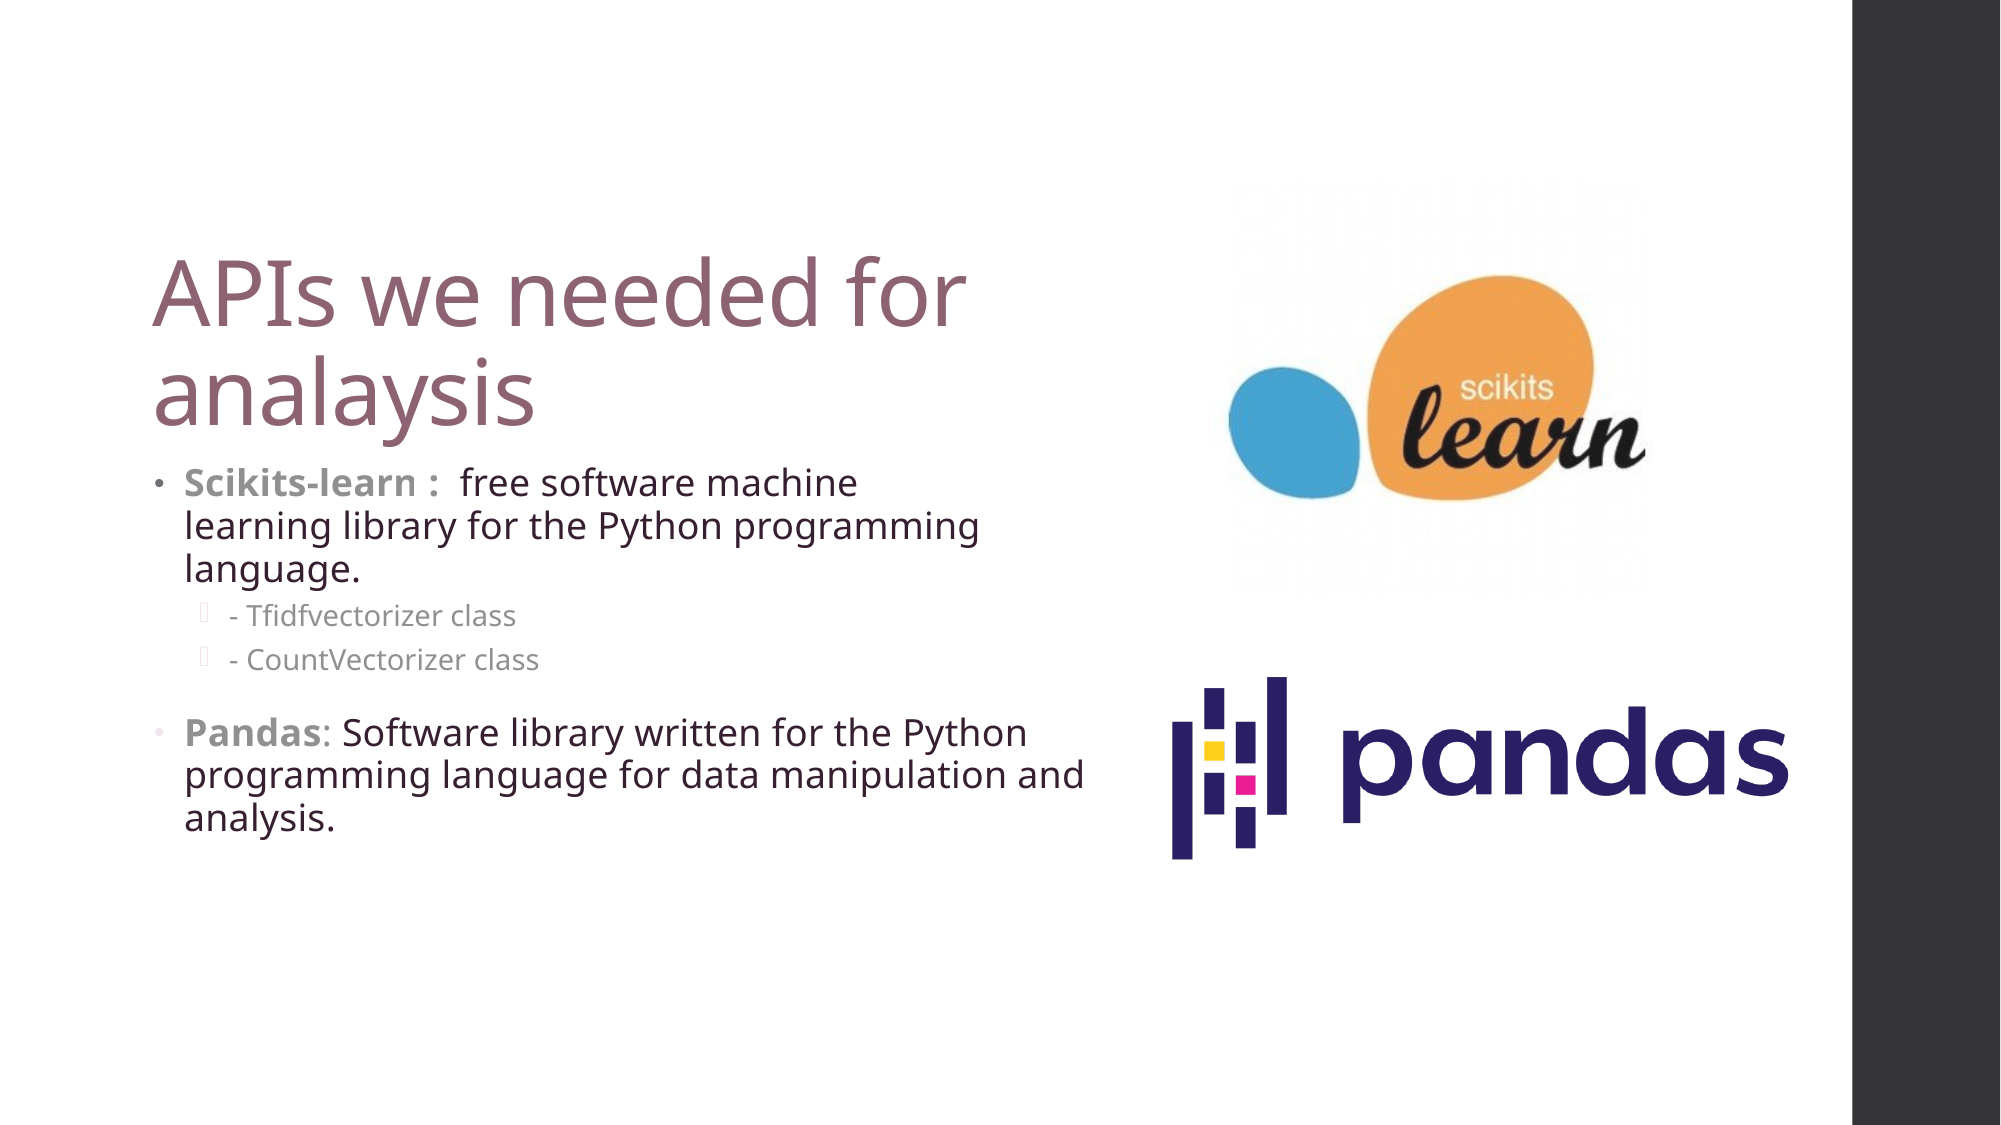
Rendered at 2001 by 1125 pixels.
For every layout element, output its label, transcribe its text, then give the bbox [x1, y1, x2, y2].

list Scikits-learn : free software machine learning library for the Python programming language. - Tfidfvectorizer class - CountVectorizer class Pandas: Software library written for the Python programming language for data manipulation and analysis. [139, 455, 1106, 945]
title APIs we needed for analaysis [137, 140, 1033, 482]
picture [1040, 125, 1833, 905]
